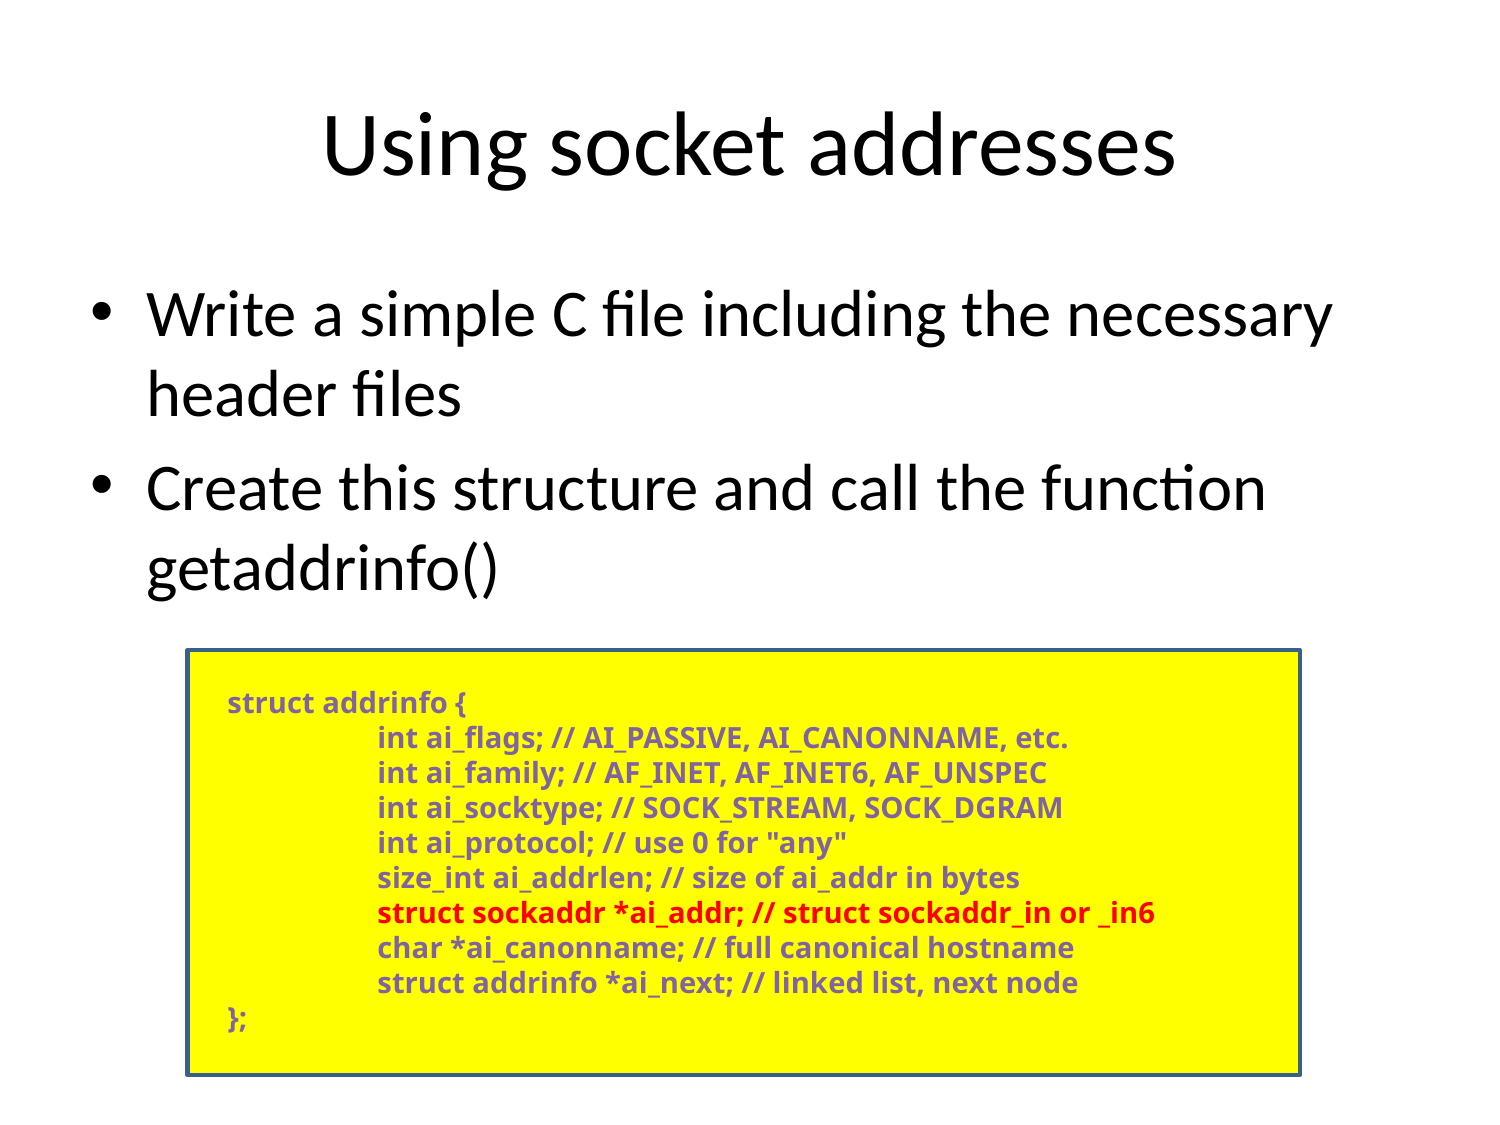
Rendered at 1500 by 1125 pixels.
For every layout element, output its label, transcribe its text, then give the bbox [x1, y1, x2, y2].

list Write a simple C file including the necessary header files Create this structure and call the function getaddrinfo() [75, 262, 1425, 1005]
text_box struct addrinfo { int ai_flags; // AI_PASSIVE, AI_CANONNAME, etc. int ai_family; // AF_INET, AF_INET6, AF_UNSPEC int ai_socktype; // SOCK_STREAM, SOCK_DGRAM int ai_protocol; // use 0 for "any" size_int ai_addrlen; // size of ai_addr in bytes struct sockaddr *ai_addr; // struct sockaddr_in or _in6 char *ai_canonname; // full canonical hostname struct addrinfo *ai_next; // linked list, next node }; [212, 677, 1250, 1042]
title Using socket addresses [75, 45, 1425, 233]
text_box [185, 648, 1302, 1077]
